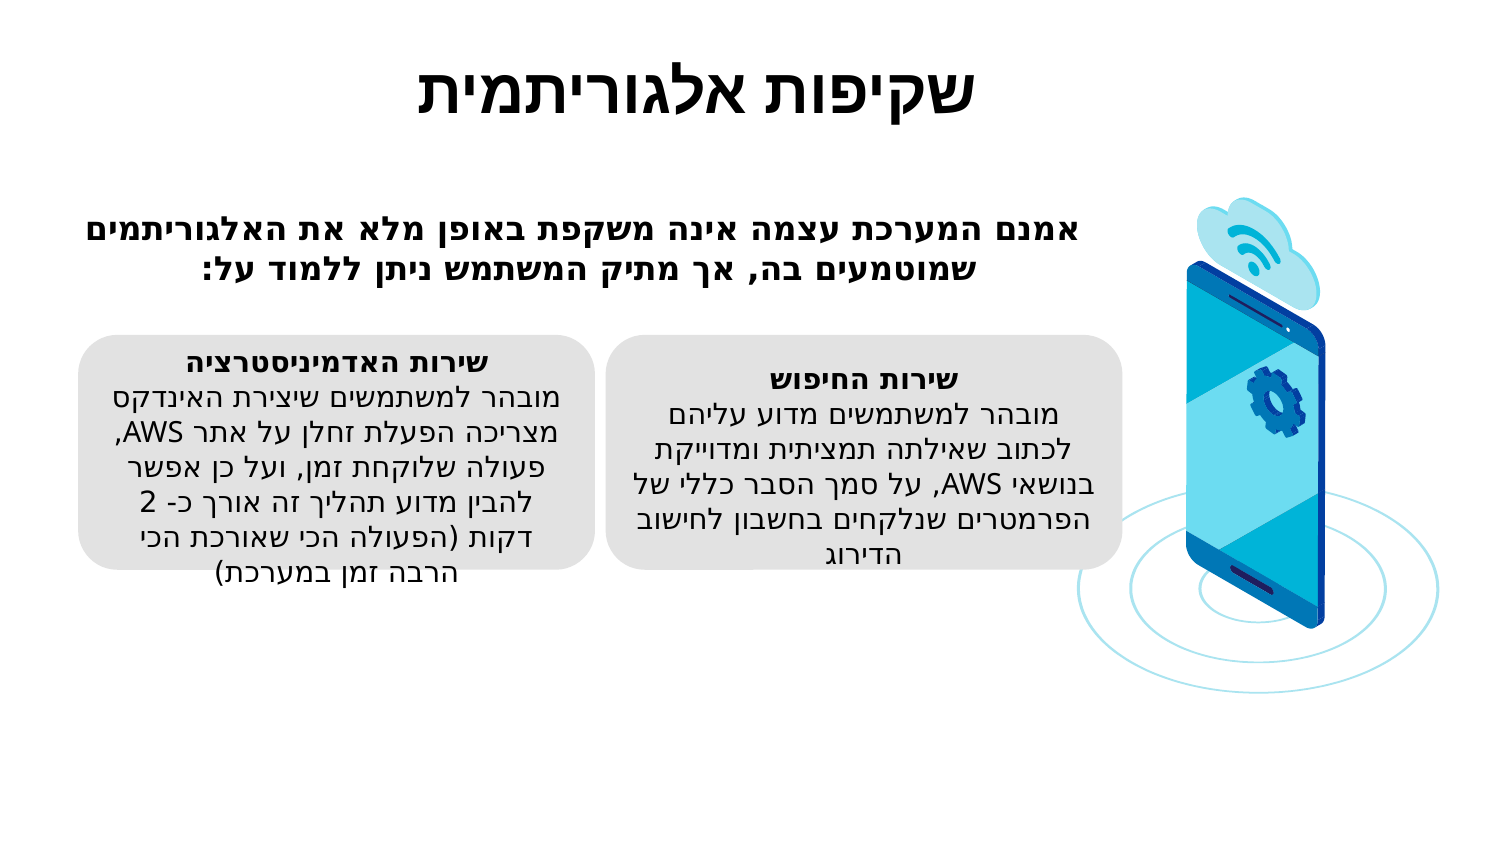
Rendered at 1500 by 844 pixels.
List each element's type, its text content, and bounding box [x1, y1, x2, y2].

text_box שירות החיפוש מובהר למשתמשים מדוע עליהם לכתוב שאילתה תמציתית ומדוייקת בנושאי AWS, על סמך הסבר כללי של הפרמטרים שנלקחים בחשבון לחישוב הדירוג [605, 334, 1071, 570]
text_box שירות האדמיניסטרציה מובהר למשתמשים שיצירת האינדקס מצריכה הפעלת זחלן על אתר AWS, פעולה שלוקחת זמן, ועל כן אפשר להבין מדוע תהליך זה אורך כ- 2 דקות (הפעולה הכי שאורכת הכי הרבה זמן במערכת) [78, 334, 595, 570]
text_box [1076, 197, 1440, 694]
text_box אמנם המערכת עצמה אינה משקפת באופן מלא את האלגוריתמים שמוטמעים בה, אך מתיק המשתמש ניתן ללמוד על: [66, 199, 1072, 295]
text_box שקיפות אלגוריתמית [397, 43, 998, 134]
